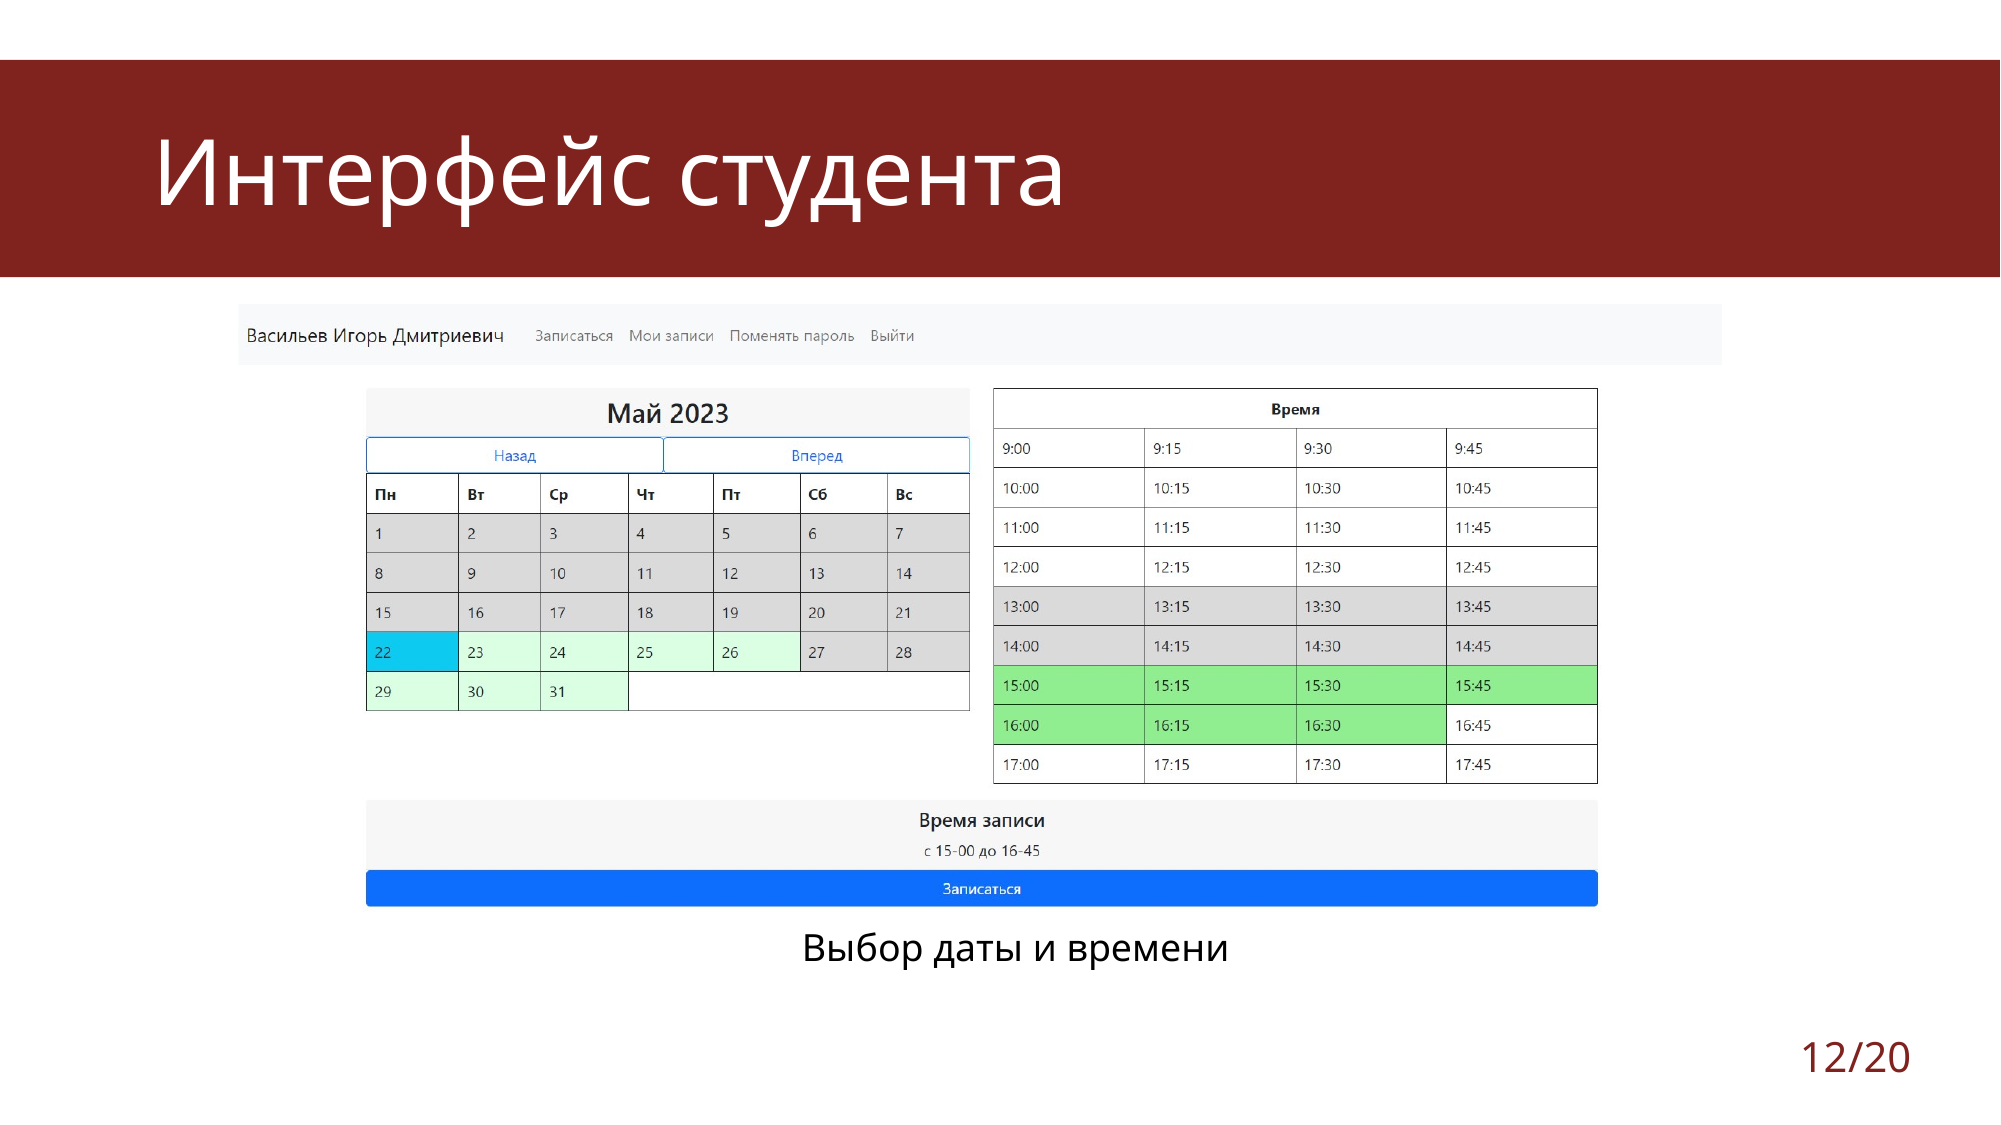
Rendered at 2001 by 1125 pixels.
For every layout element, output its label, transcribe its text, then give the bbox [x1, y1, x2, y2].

footer /20 [1863, 1023, 1945, 1096]
picture [238, 304, 1722, 944]
title Интерфейс студента [137, 59, 1863, 278]
text_box Выбор даты и времени [787, 944, 1245, 977]
slide_number 12 [1412, 1023, 1863, 1096]
